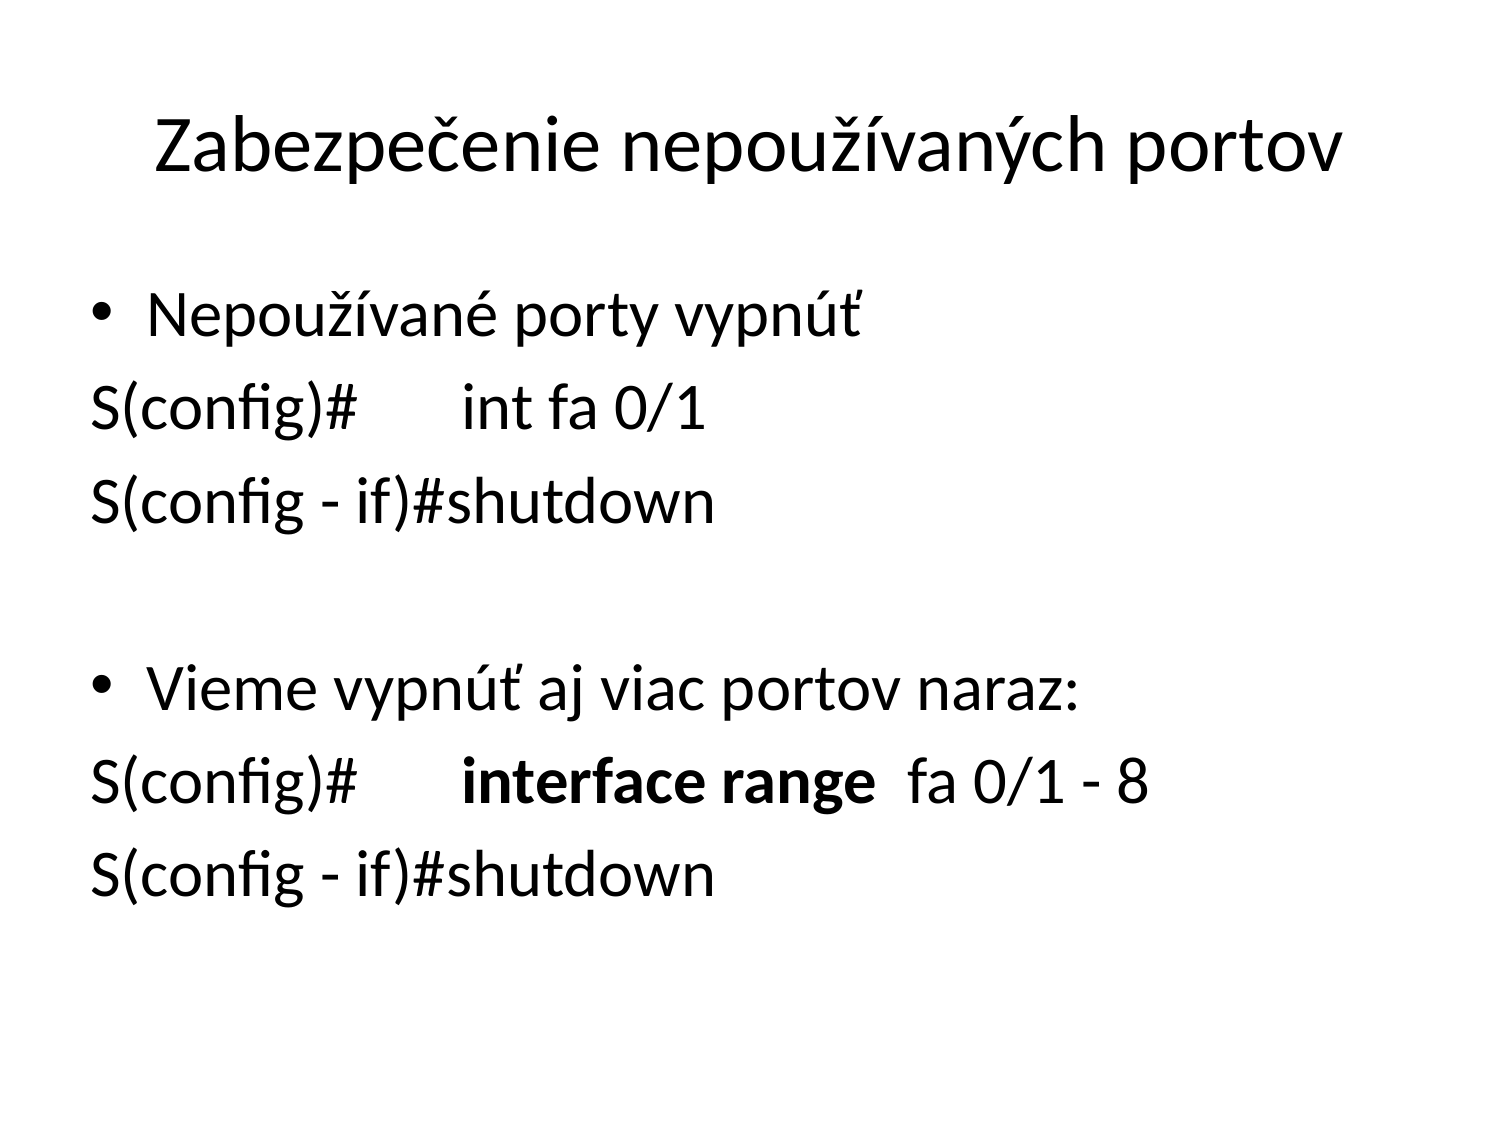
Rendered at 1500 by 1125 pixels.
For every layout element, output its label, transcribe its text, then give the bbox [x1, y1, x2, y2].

list Nepoužívané porty vypnúť S(config)# int fa 0/1 S(config - if)# shutdown Vieme vypnúť aj viac portov naraz: S(config)# interface range fa 0/1 - 8 S(config - if)# shutdown [75, 262, 1425, 1005]
title Zabezpečenie nepoužívaných portov [75, 45, 1425, 233]
